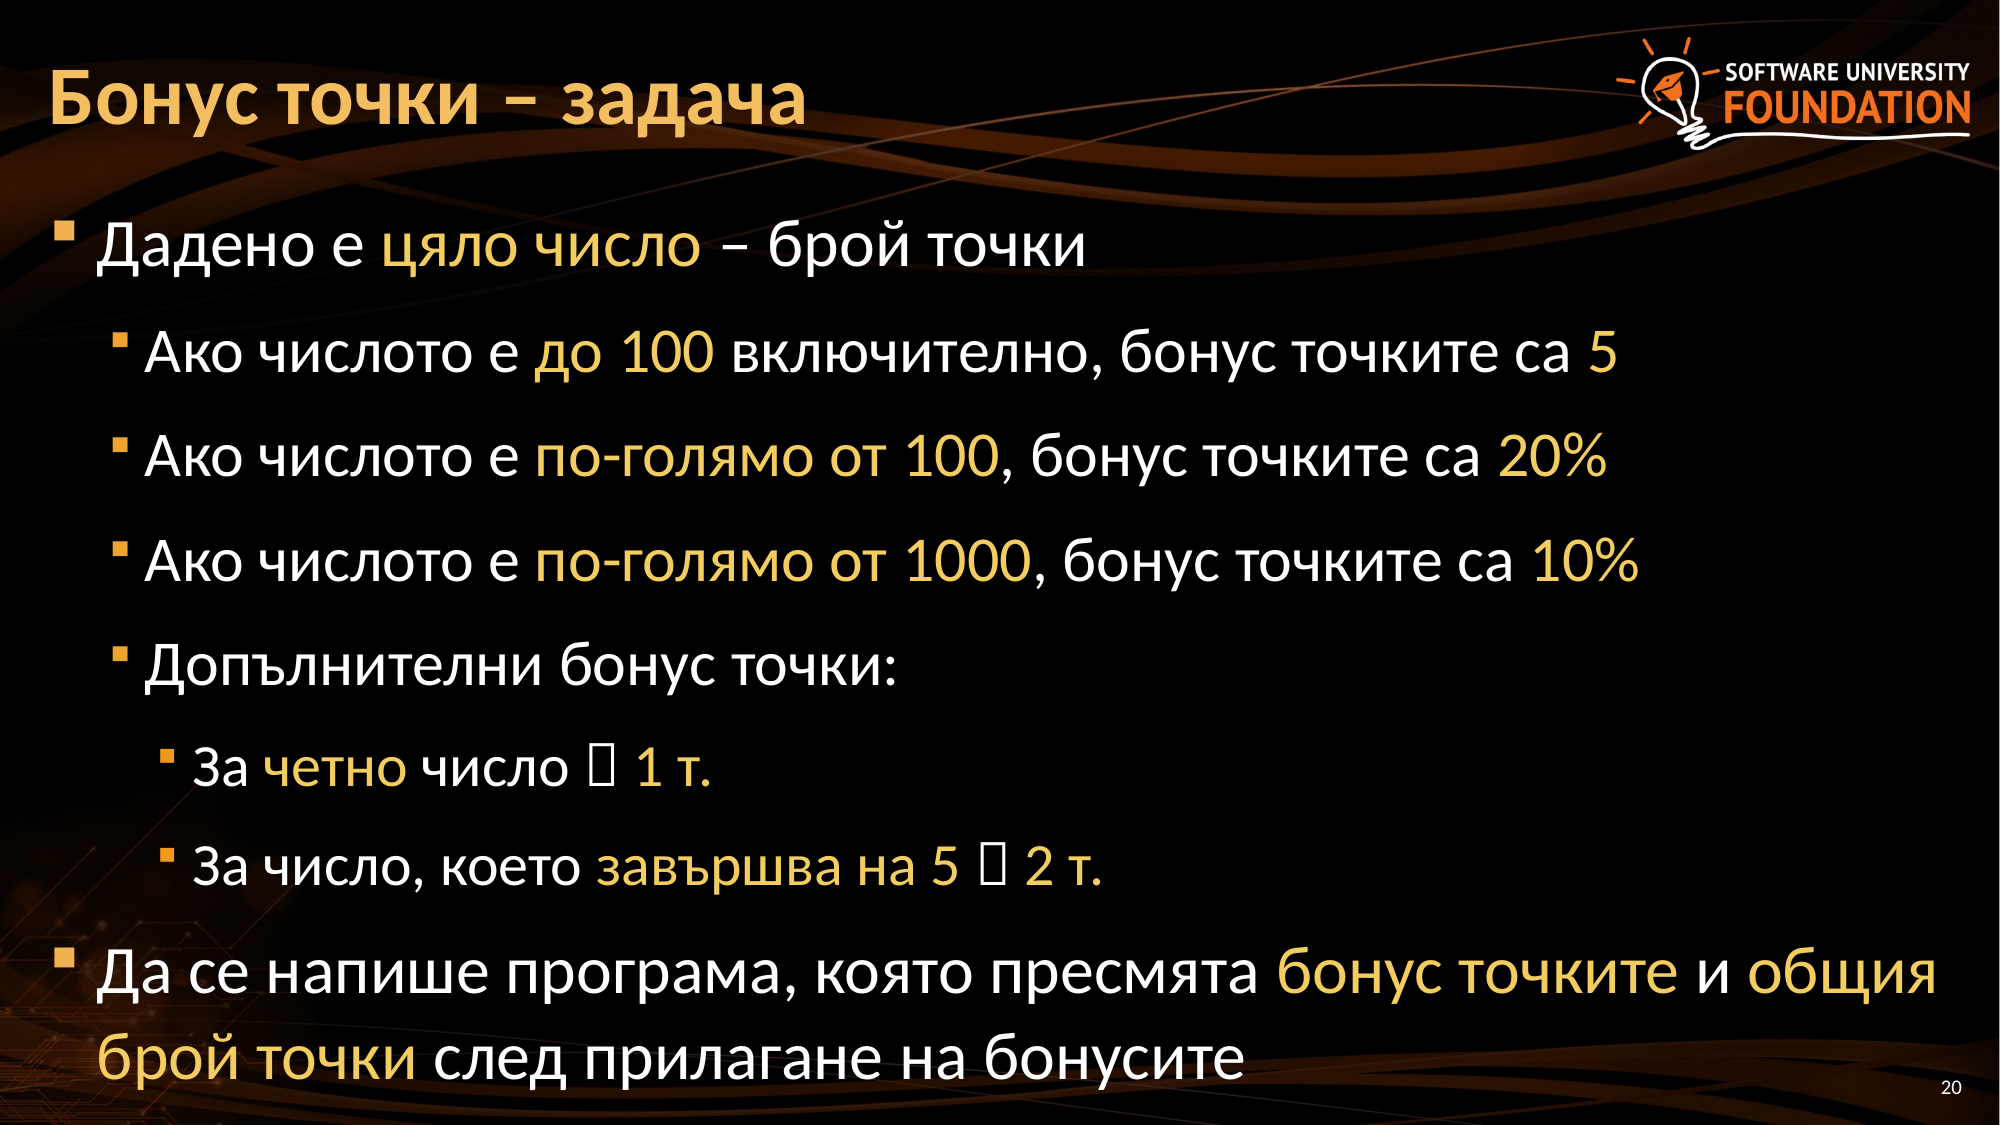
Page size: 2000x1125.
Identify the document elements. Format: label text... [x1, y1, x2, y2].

list Дадено е цяло число – брой точки Ако числото е до 100 включително, бонус точките са 5 Ако числото е по-голямо от 100, бонус точките са 20% Ако числото е по-голямо от 1000, бонус точките са 10% Допълнителни бонус точки: За четно число  1 т. За число, което завършва на 5  2 т. Да се напише програма, която пресмята бонус точките и общия брой точки след прилагане на бонусите [31, 188, 1968, 1103]
title Бонус точки – задача [30, 6, 1602, 189]
picture [0, 0, 2000, 1125]
